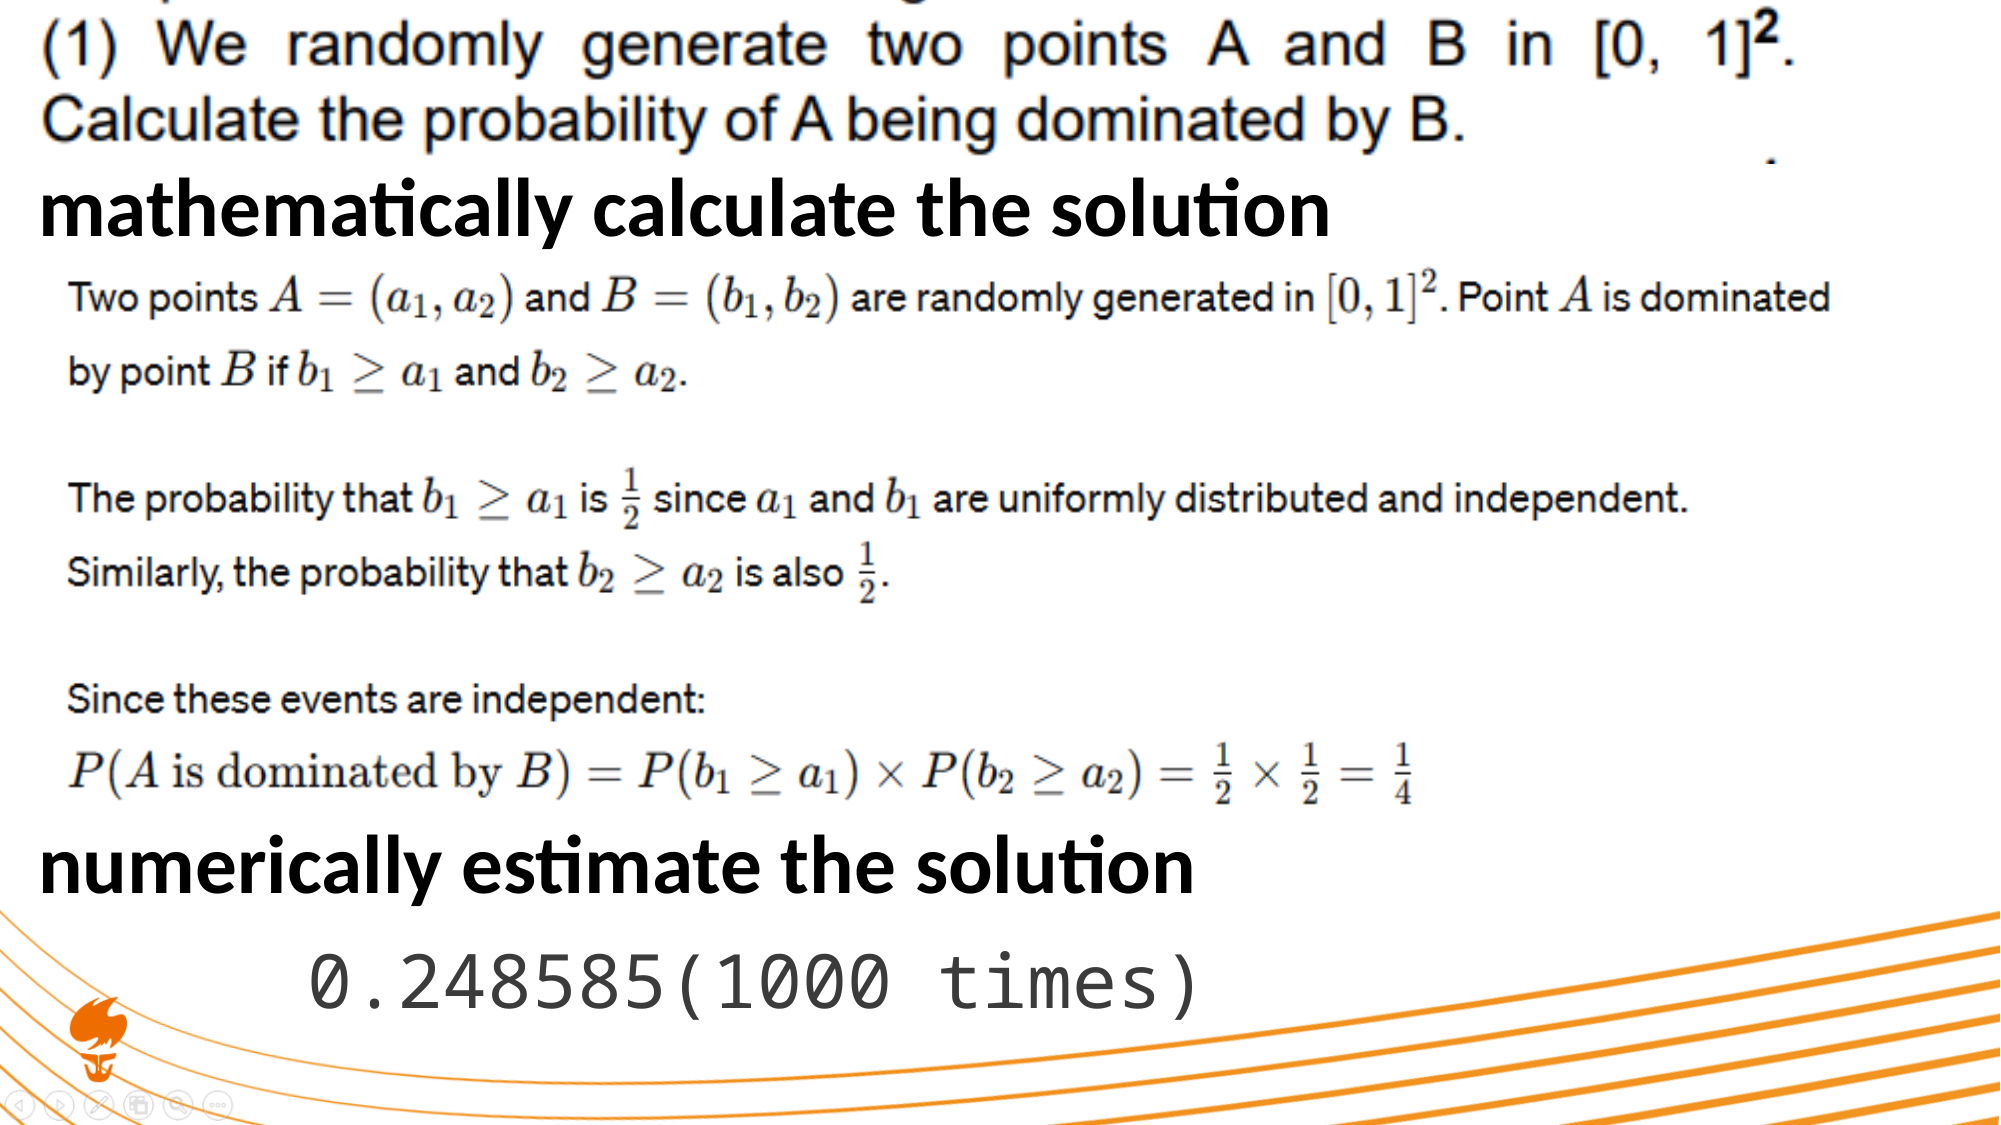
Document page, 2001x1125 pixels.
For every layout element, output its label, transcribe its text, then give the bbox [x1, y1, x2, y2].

text_box 0.248585(1000 times) [293, 926, 1828, 1032]
text_box mathematically calculate the solution [23, 164, 1550, 261]
picture [0, 0, 2000, 1125]
text_box numerically estimate the solution [23, 832, 1850, 918]
